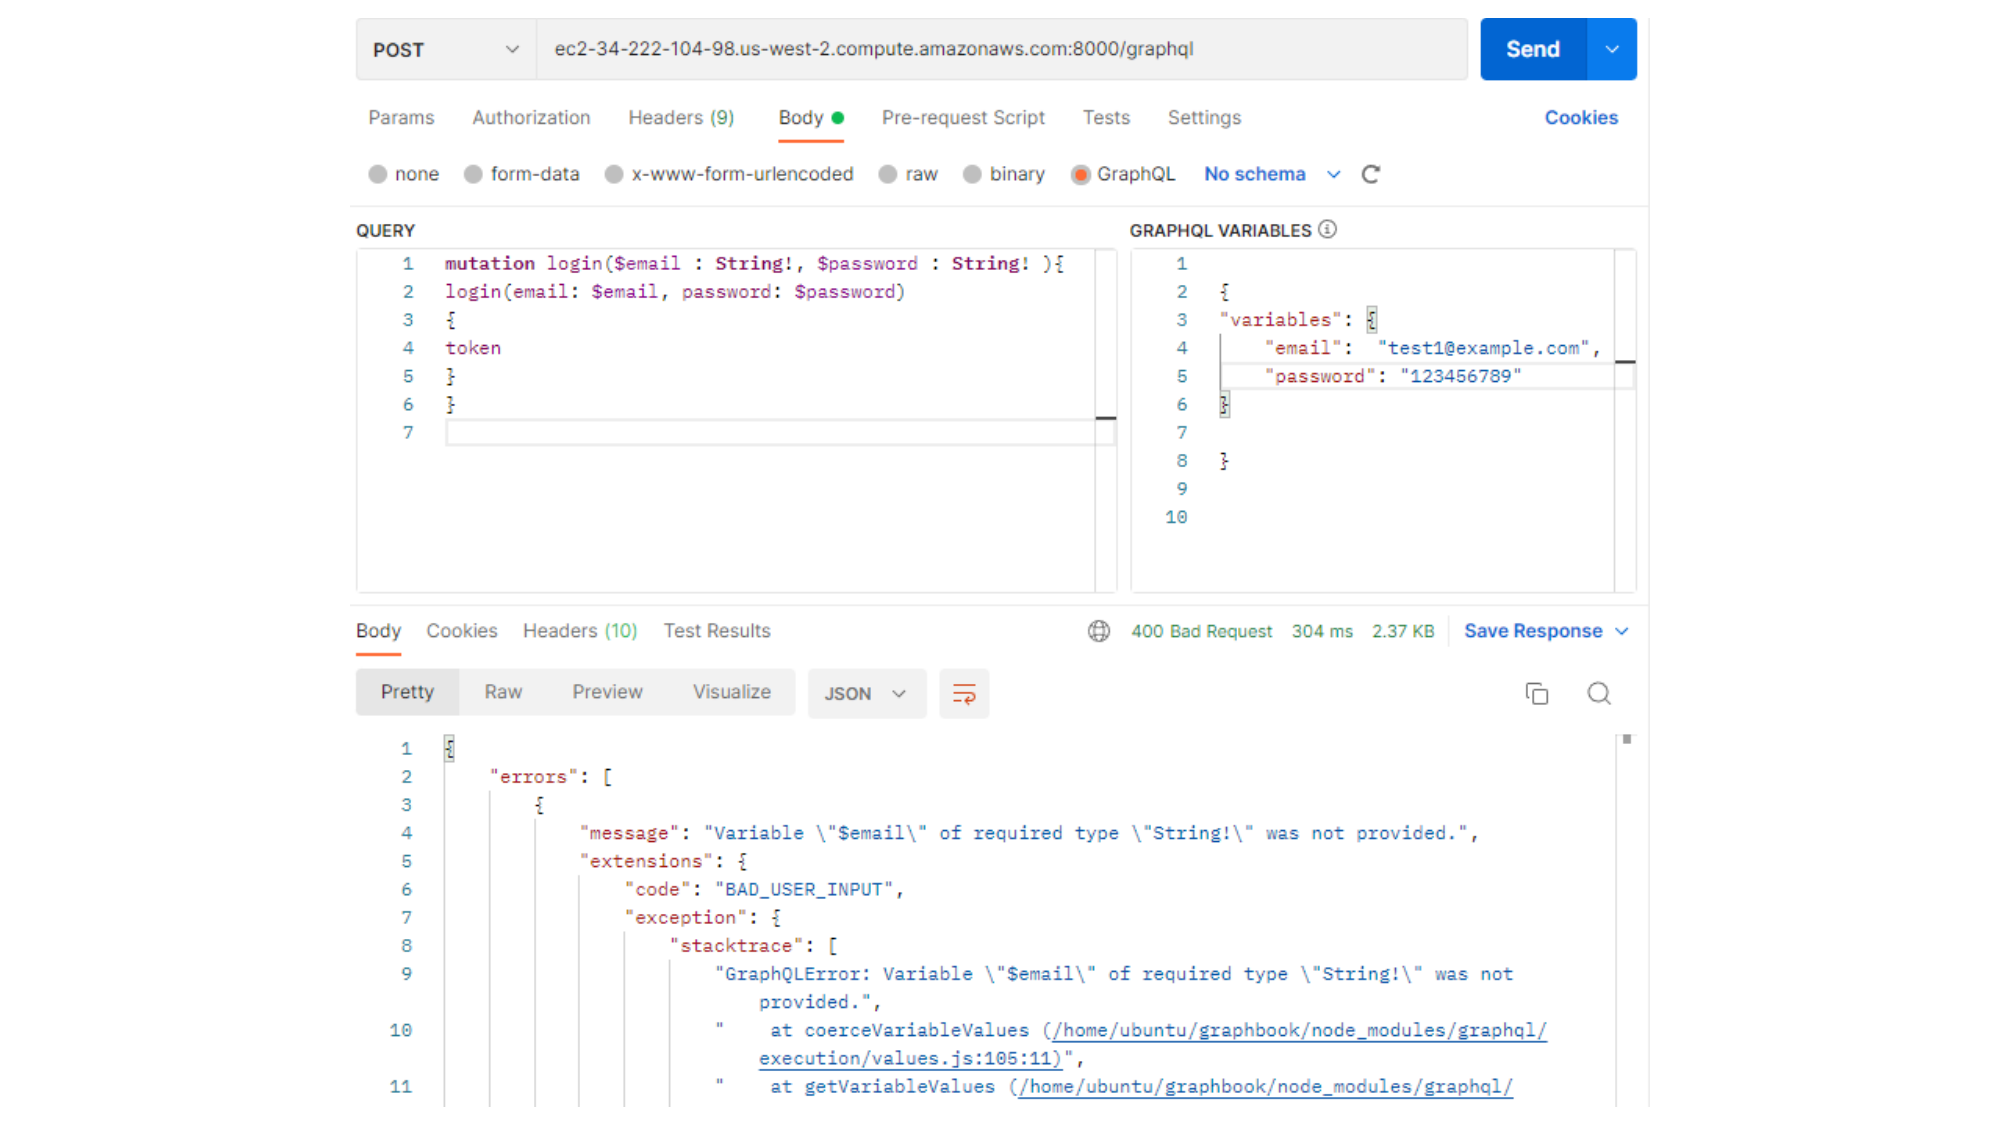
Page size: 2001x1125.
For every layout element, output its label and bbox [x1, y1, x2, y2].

picture [350, 18, 1650, 1107]
